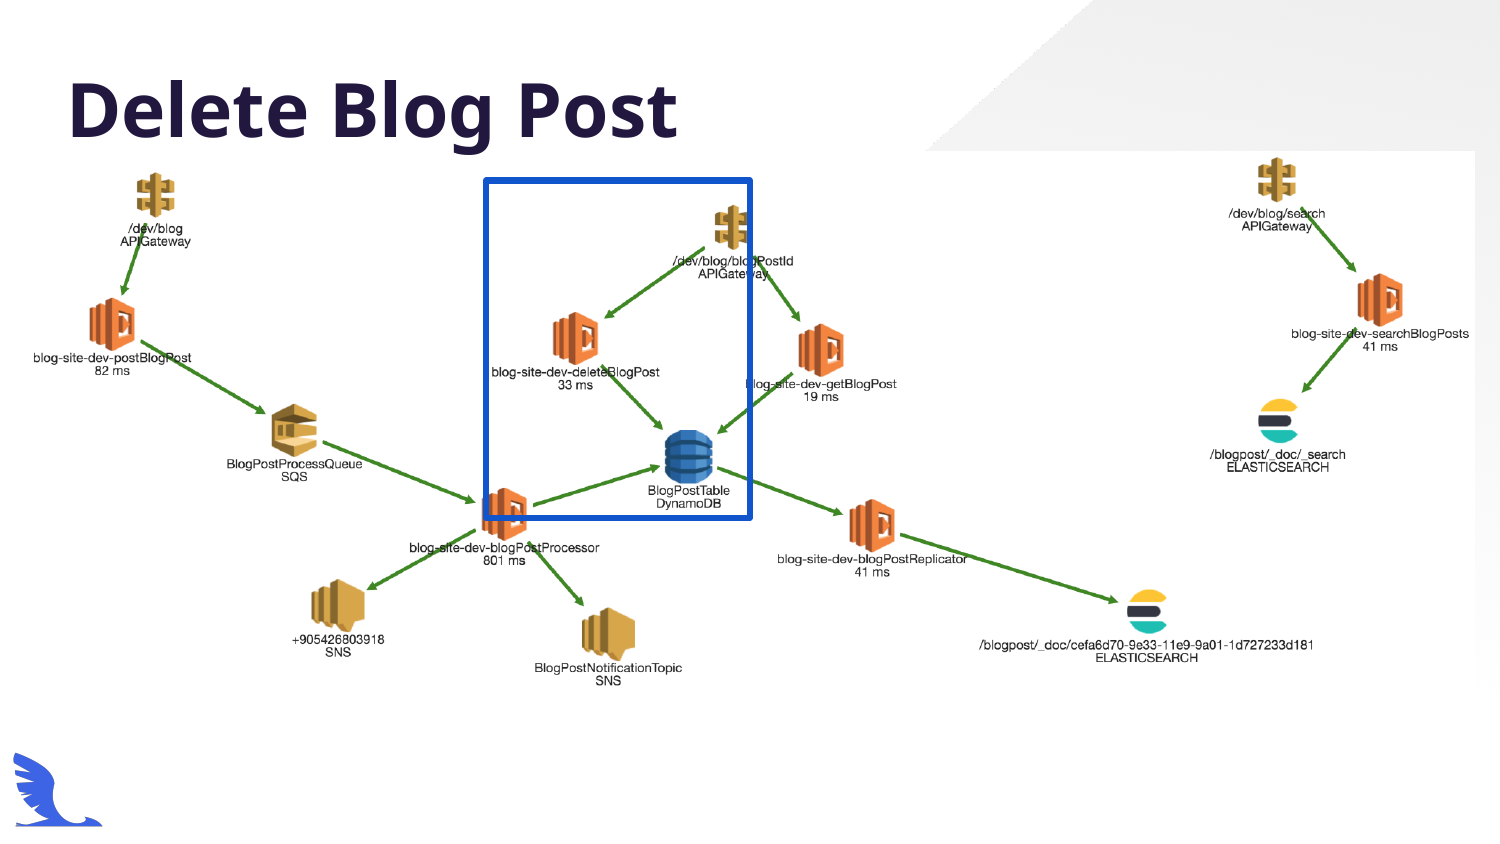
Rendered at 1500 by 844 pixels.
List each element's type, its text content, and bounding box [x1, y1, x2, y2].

text_box Delete Blog Post [51, 48, 1449, 142]
picture [0, 0, 1500, 844]
